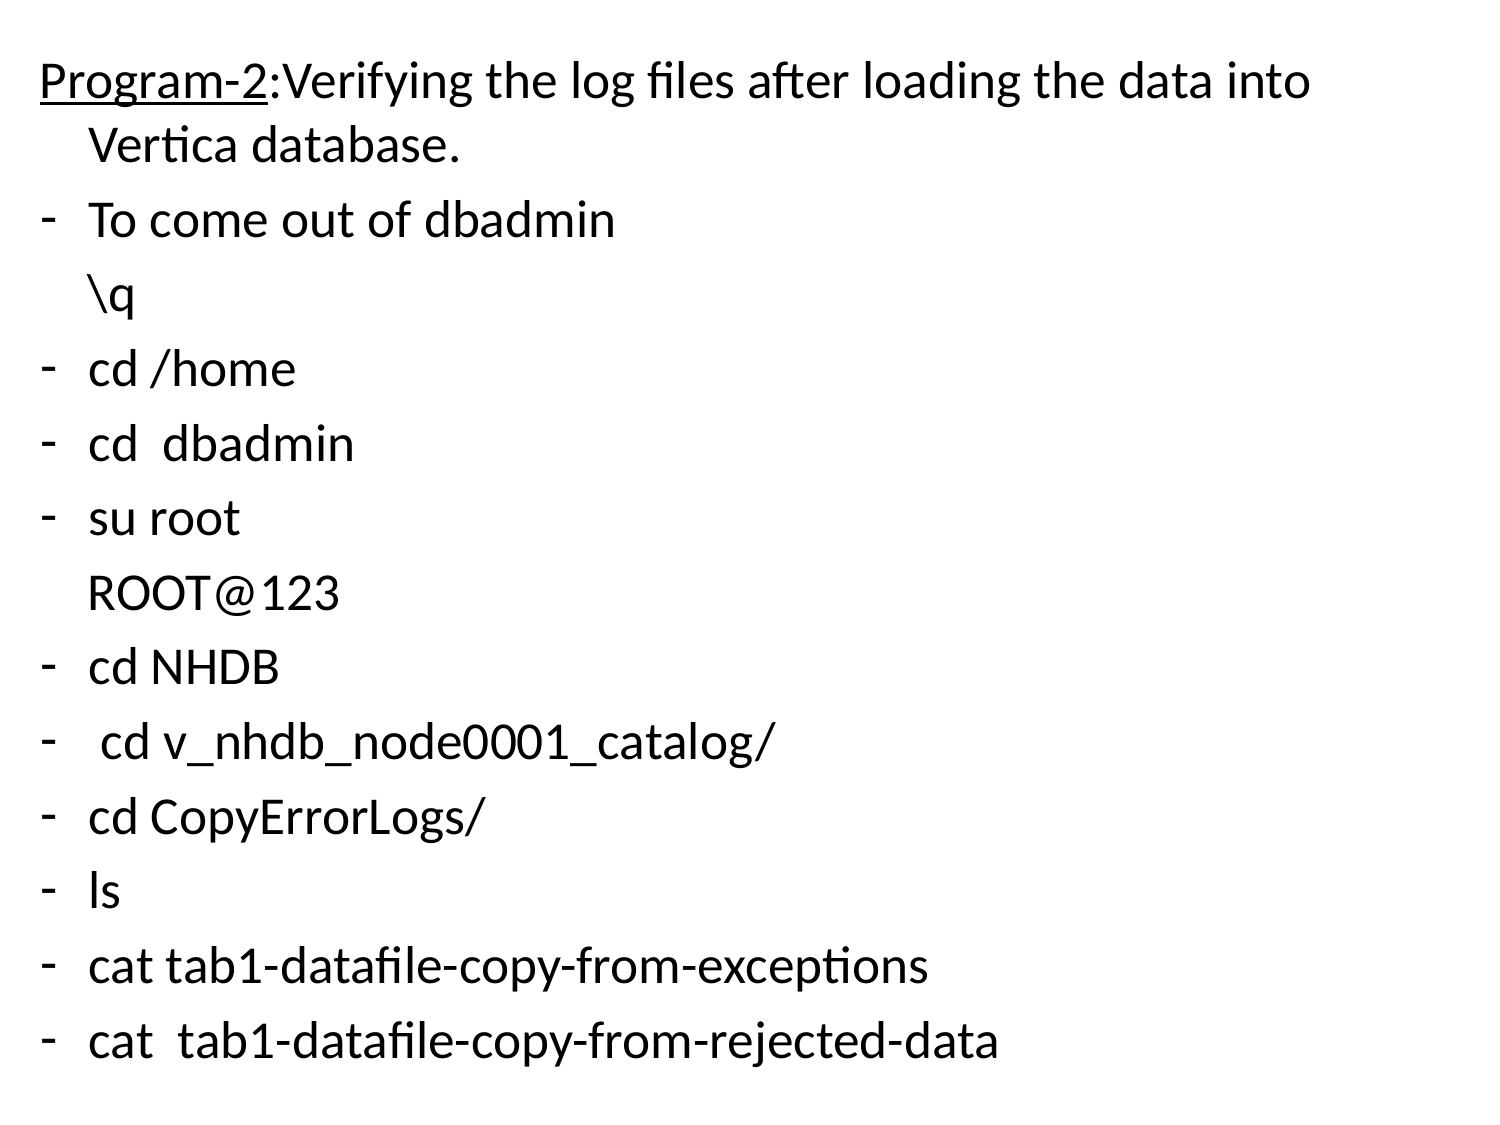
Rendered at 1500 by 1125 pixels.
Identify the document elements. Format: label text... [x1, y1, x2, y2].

list Program-2:Verifying the log files after loading the data into Vertica database. To come out of dbadmin \q cd /home cd dbadmin su root ROOT@123 cd NHDB cd v_nhdb_node0001_catalog/ cd CopyErrorLogs/ ls cat tab1-datafile-copy-from-exceptions cat tab1-datafile-copy-from-rejected-data [24, 37, 1425, 1088]
